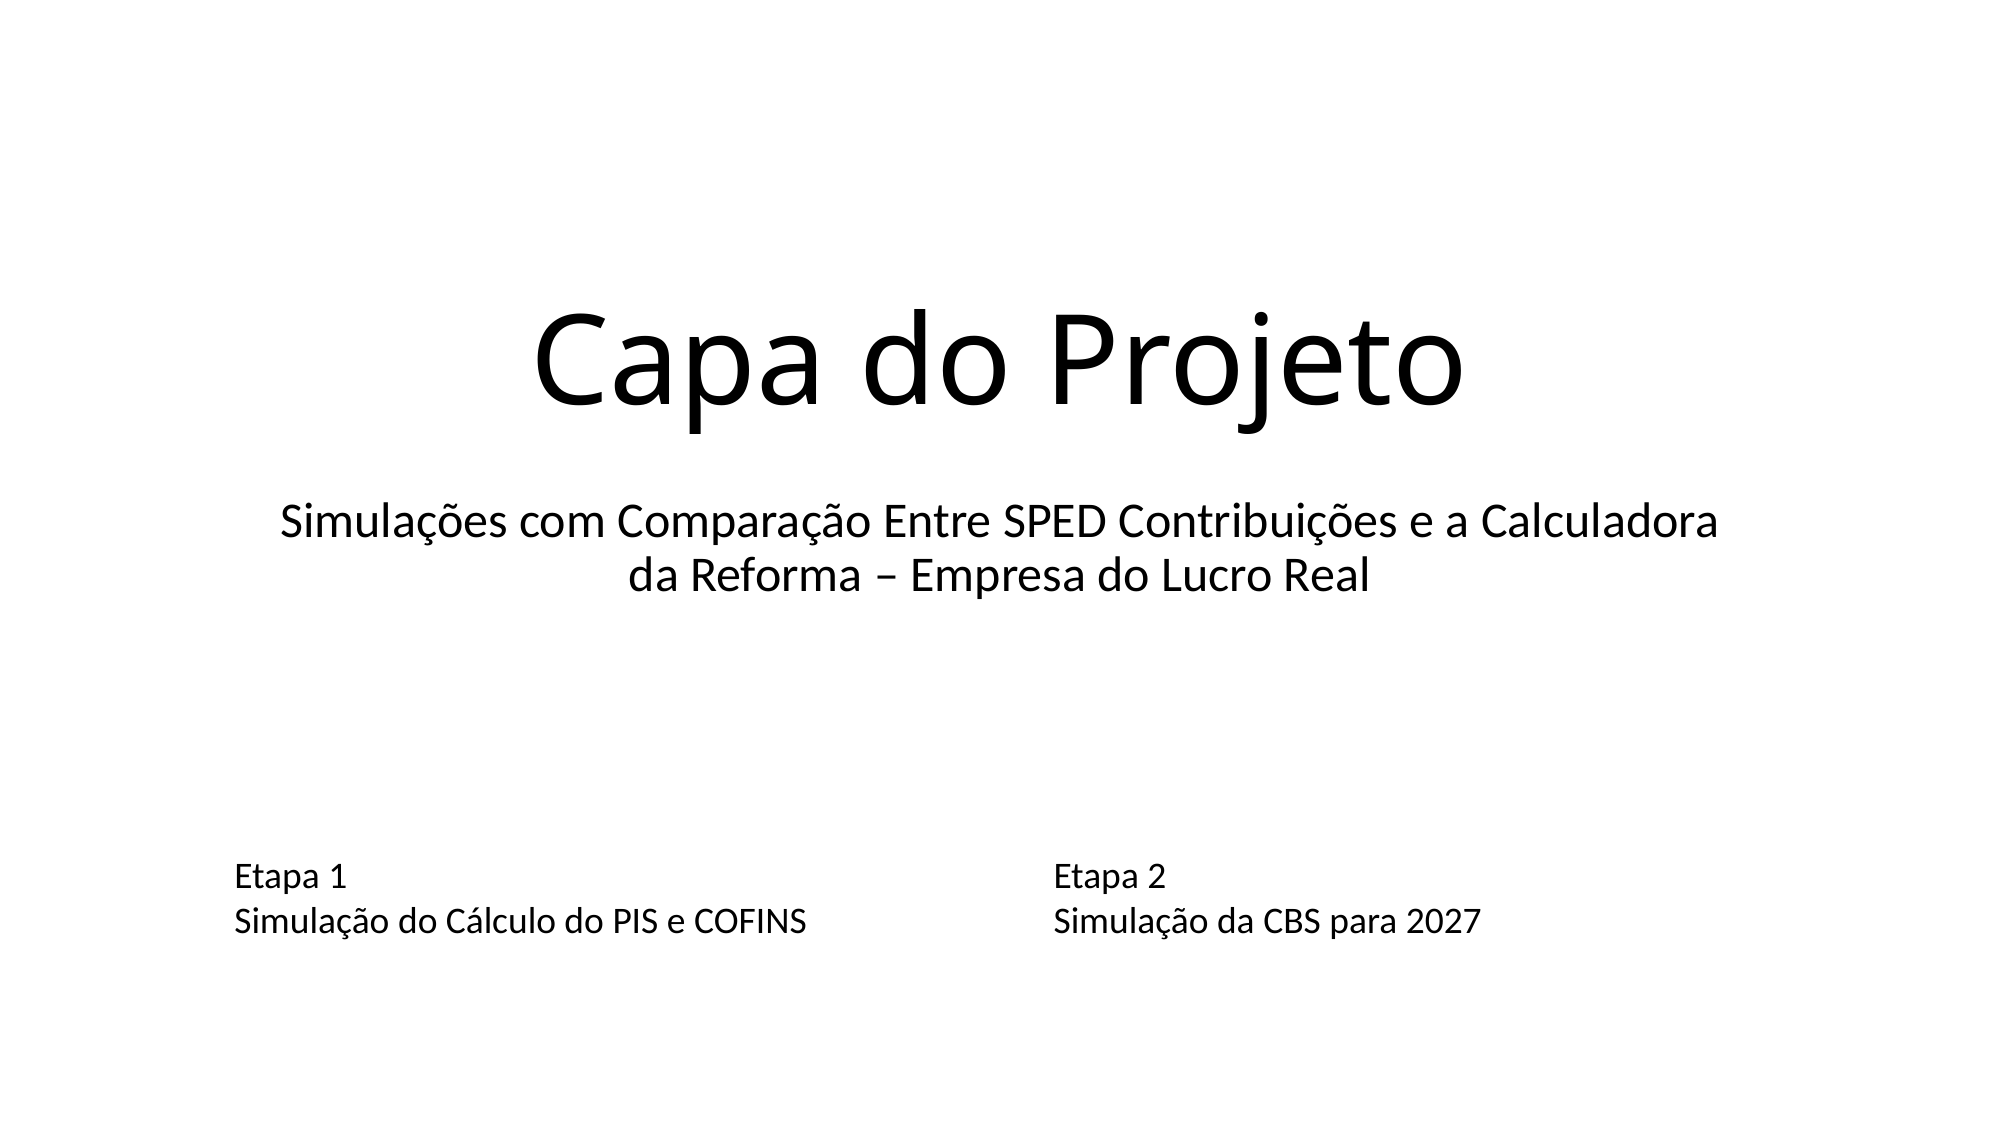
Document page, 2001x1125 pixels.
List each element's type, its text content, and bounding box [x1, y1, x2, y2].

subtitle Simulações com Comparação Entre SPED Contribuições e a Calculadora da Reforma – Empresa do Lucro Real [249, 486, 1750, 758]
text_box Etapa 2 Simulação da CBS para 2027 [1038, 843, 1750, 949]
title Capa do Projeto [249, 47, 1750, 440]
text_box Etapa 1 Simulação do Cálculo do PIS e COFINS [219, 843, 846, 949]
